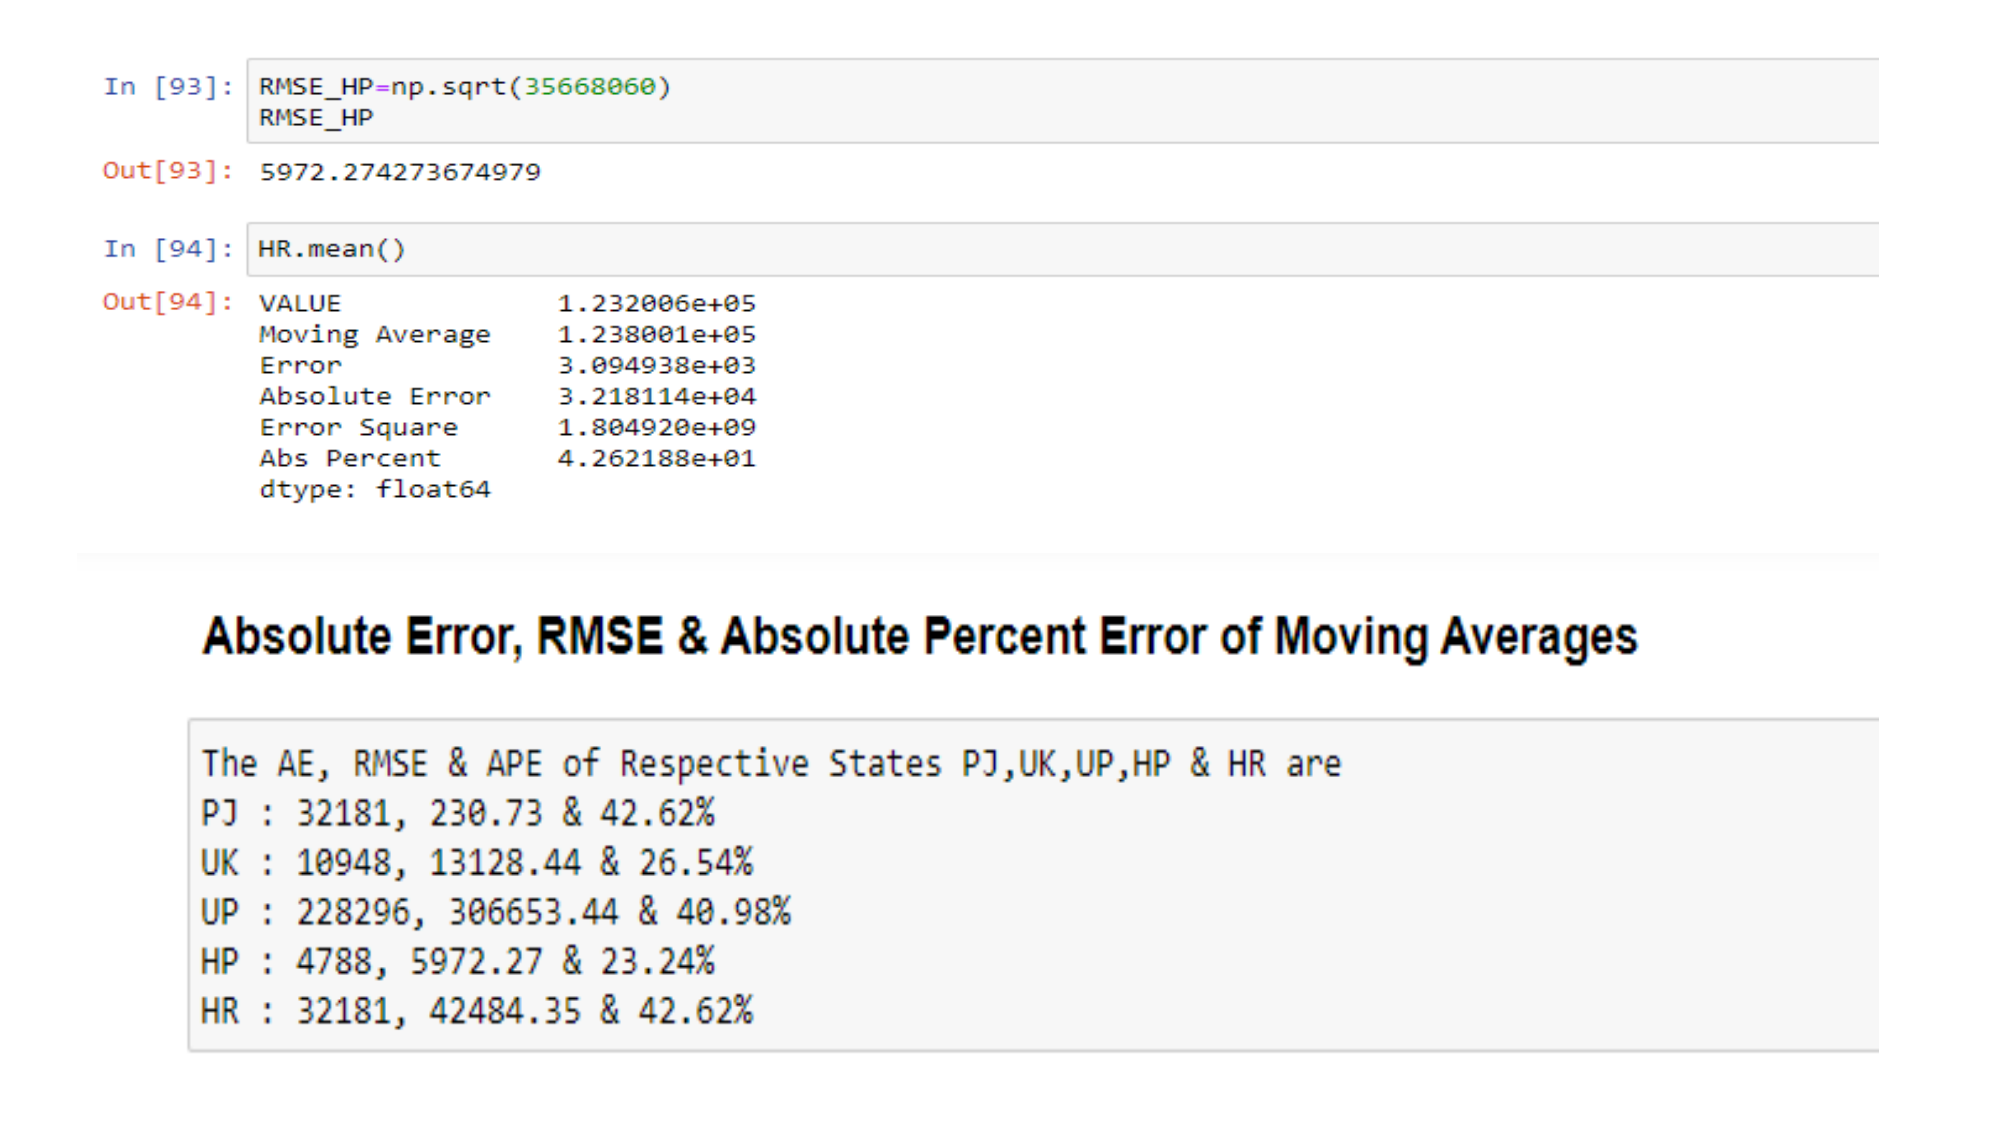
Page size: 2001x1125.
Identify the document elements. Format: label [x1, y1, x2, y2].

picture [77, 553, 1879, 1065]
picture [77, 53, 1879, 516]
